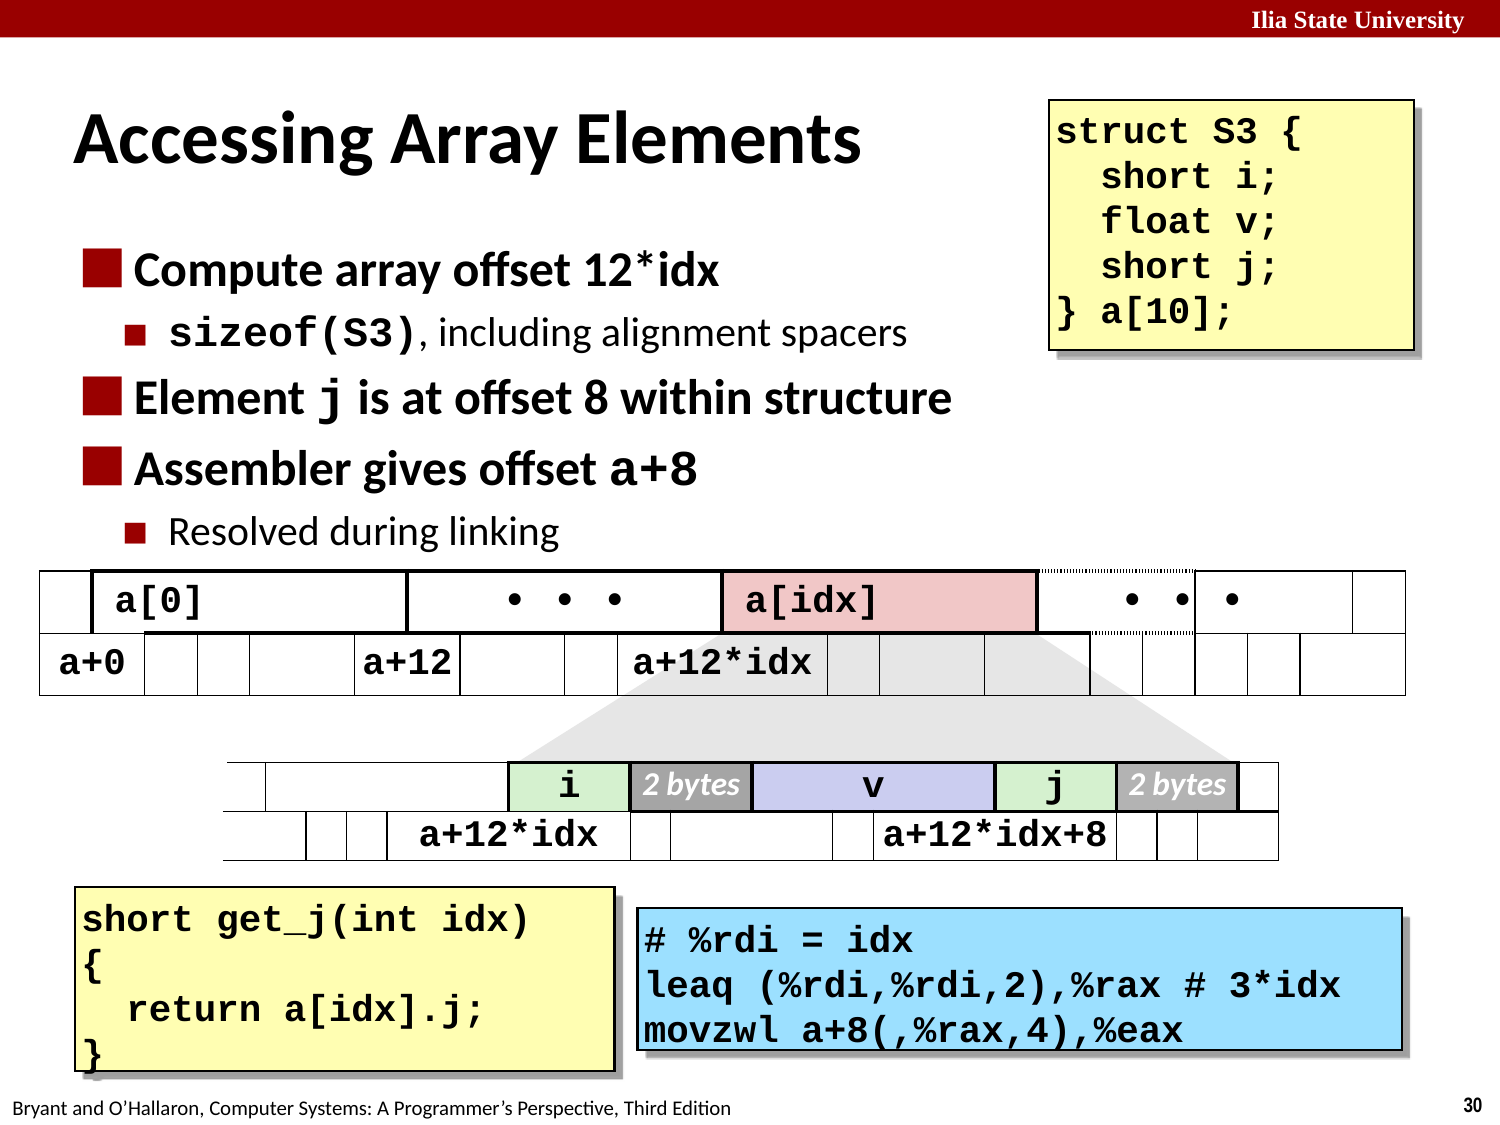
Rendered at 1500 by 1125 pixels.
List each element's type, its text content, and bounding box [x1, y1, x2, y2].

table_header • • • [409, 573, 720, 631]
table_cell [565, 635, 617, 695]
text_box short get_j(int idx) { return a[idx].j; } [75, 887, 615, 1071]
table_header j [997, 764, 1115, 810]
table_header 2 bytes [632, 764, 750, 810]
table_cell [833, 813, 873, 860]
table_cell a+12*idx [388, 812, 630, 860]
table_cell [250, 635, 354, 695]
table_cell [1158, 813, 1197, 860]
table_cell a+0 [40, 634, 144, 695]
table_cell a+12 [355, 635, 459, 695]
table_cell a+12*idx [618, 635, 827, 695]
text_box [519, 696, 1232, 761]
text_box struct S3 { short i; float v; short j; } a[10]; [1049, 99, 1414, 350]
table_cell a+12*idx+8 [874, 813, 1116, 860]
table_header 2 bytes [1118, 764, 1236, 810]
table_cell [1198, 813, 1278, 860]
table_cell [1196, 634, 1247, 695]
title Accessing Array Elements [58, 71, 1304, 197]
table_cell [985, 635, 1089, 695]
table_header i [510, 764, 628, 811]
table_header [40, 572, 90, 633]
table_cell [198, 635, 249, 695]
table_cell [1301, 634, 1405, 695]
list Compute array offset 12*idx sizeof(S3), including alignment spacers Element j is at offset 8 within structure Assembler gives offset a+8 Resolved during linking [62, 229, 1438, 569]
table_header a[idx] [724, 573, 1035, 631]
table_cell [671, 813, 832, 860]
table_header [1353, 572, 1405, 633]
table_header v [754, 764, 993, 810]
table_cell [880, 635, 984, 695]
table_cell [1248, 634, 1299, 695]
table_cell [461, 635, 564, 695]
table_header a[0] [94, 573, 405, 633]
table_header • • [1039, 571, 1194, 633]
table_cell [1091, 633, 1142, 695]
table_header [1240, 763, 1278, 810]
table_header [266, 763, 507, 811]
text_box # %rdi = idx leaq (%rdi,%rdi,2),%rax # 3*idx movzwl a+8(,%rax,4),%eax [637, 908, 1403, 1050]
table_cell [227, 812, 305, 860]
table_cell [828, 635, 879, 695]
table_cell [145, 635, 197, 695]
table_header • [1196, 572, 1352, 633]
table_cell [347, 812, 386, 860]
table_cell [307, 812, 346, 860]
table_header [227, 763, 265, 811]
table_cell [1117, 813, 1156, 860]
table_cell [1143, 633, 1194, 695]
table_cell [631, 813, 670, 860]
